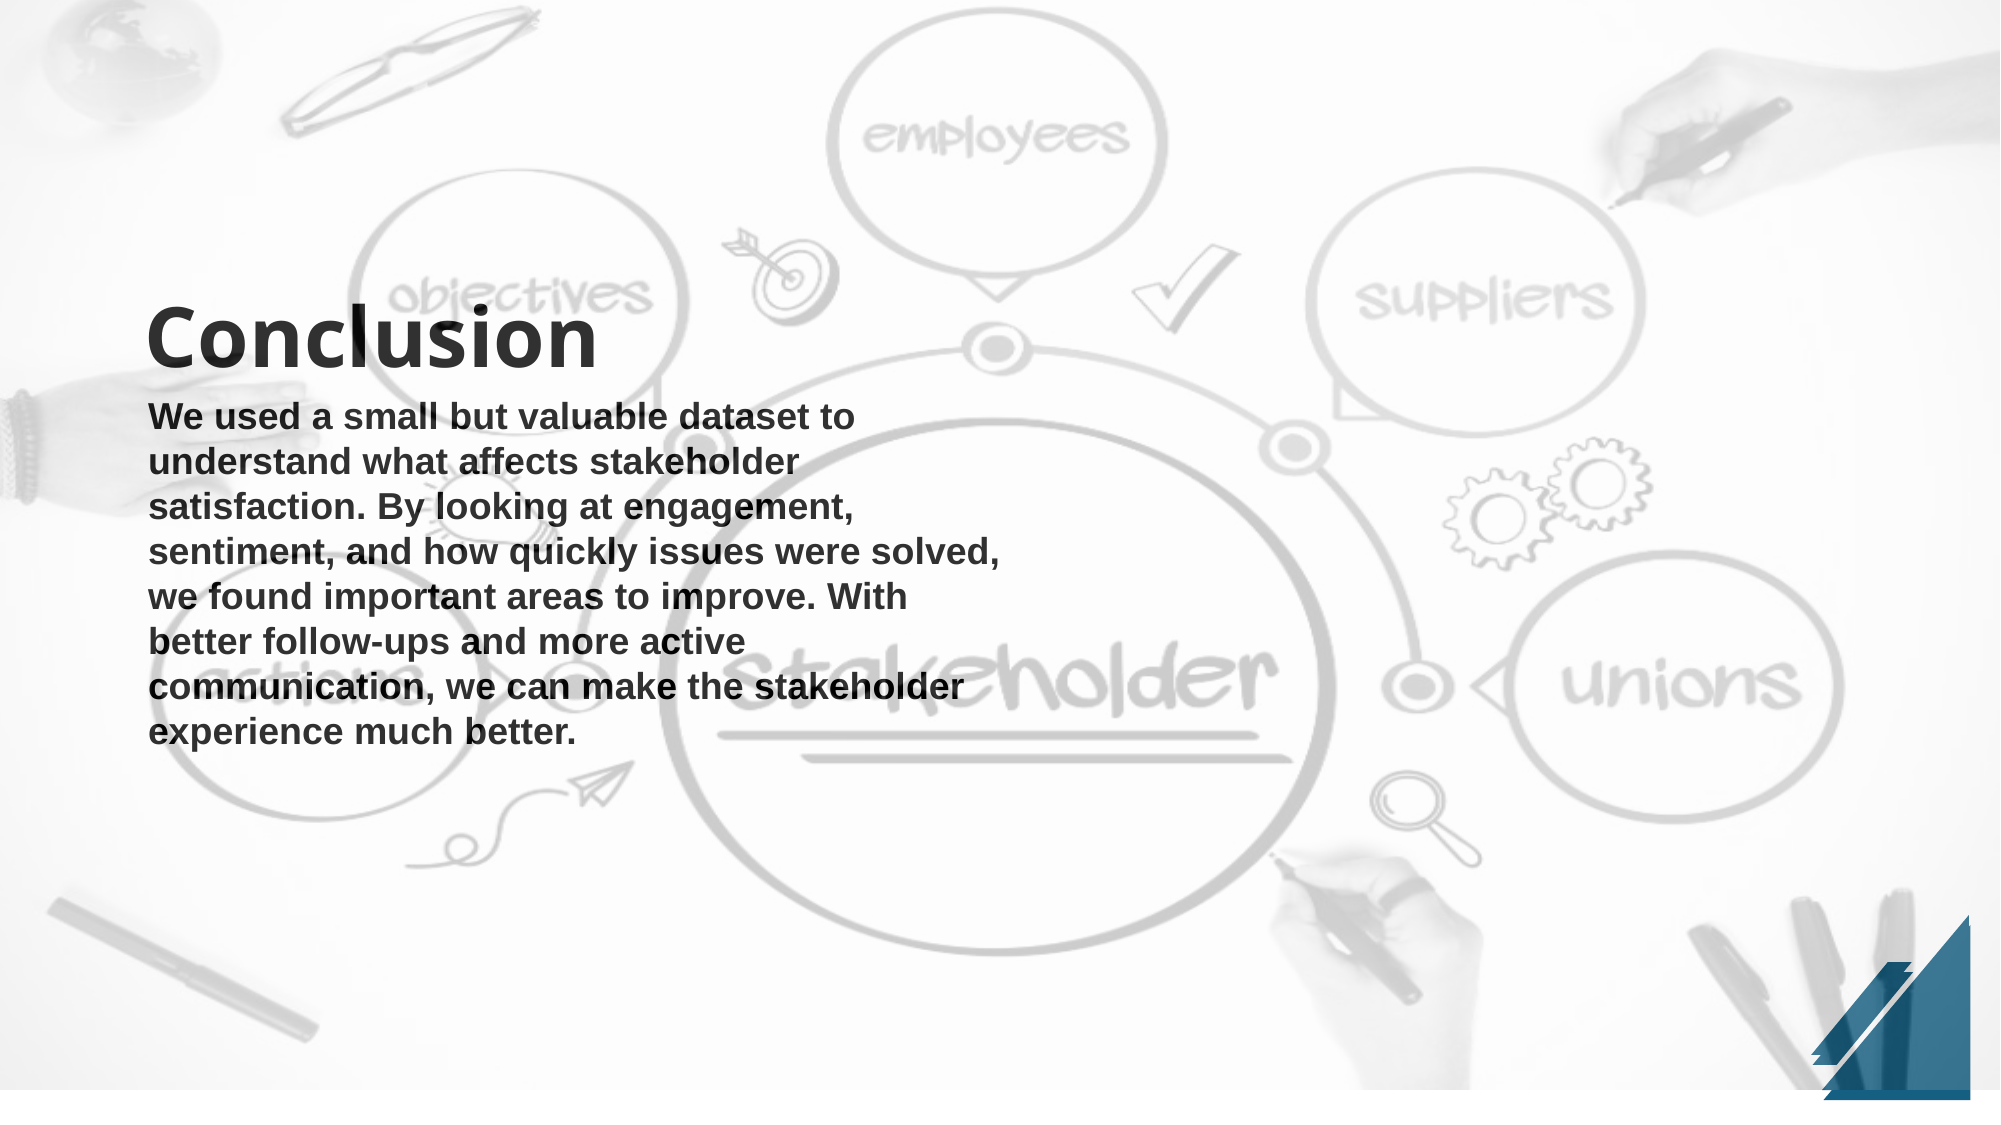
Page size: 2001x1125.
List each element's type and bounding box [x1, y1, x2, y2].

picture [0, 0, 2000, 1091]
text_box [1812, 1091, 1971, 1101]
